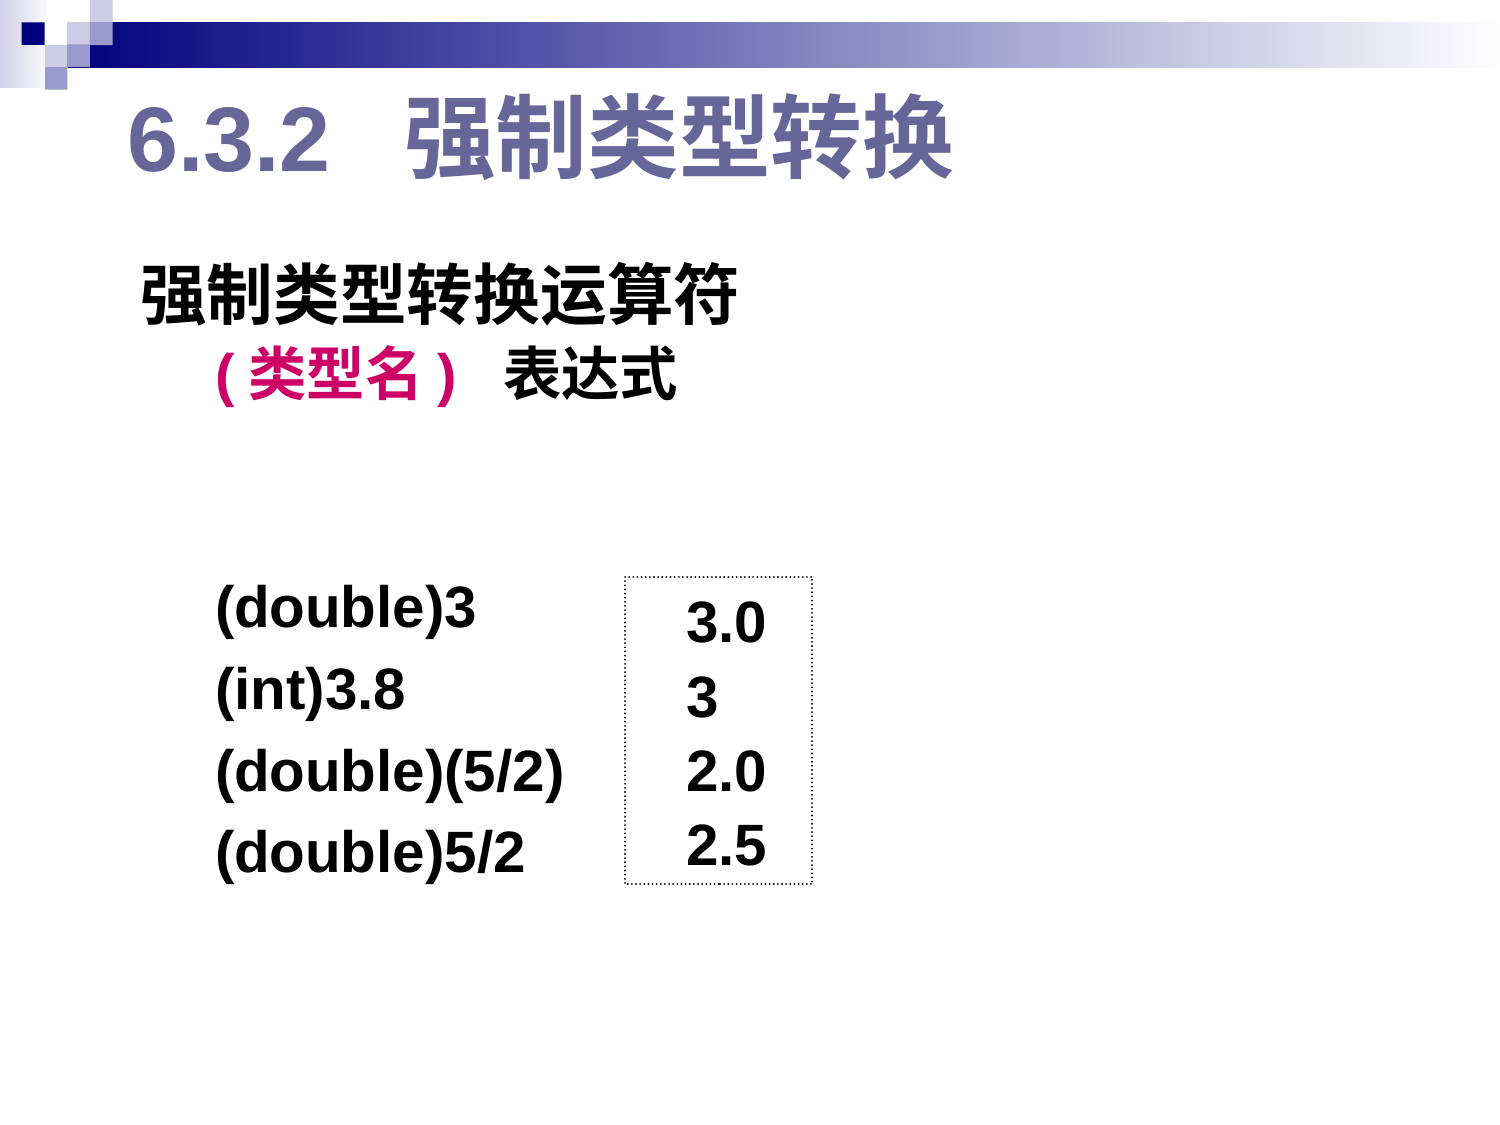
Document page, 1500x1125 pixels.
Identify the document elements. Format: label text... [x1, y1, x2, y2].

text_box 3.0 3 2.0 2.5 [624, 577, 813, 885]
list 强制类型转换运算符 (类型名) 表达式 (double)3 (int)3.8 (double)(5/2) (double)5/2 [125, 254, 938, 917]
title 6.3.2 强制类型转换 [112, 66, 1388, 204]
